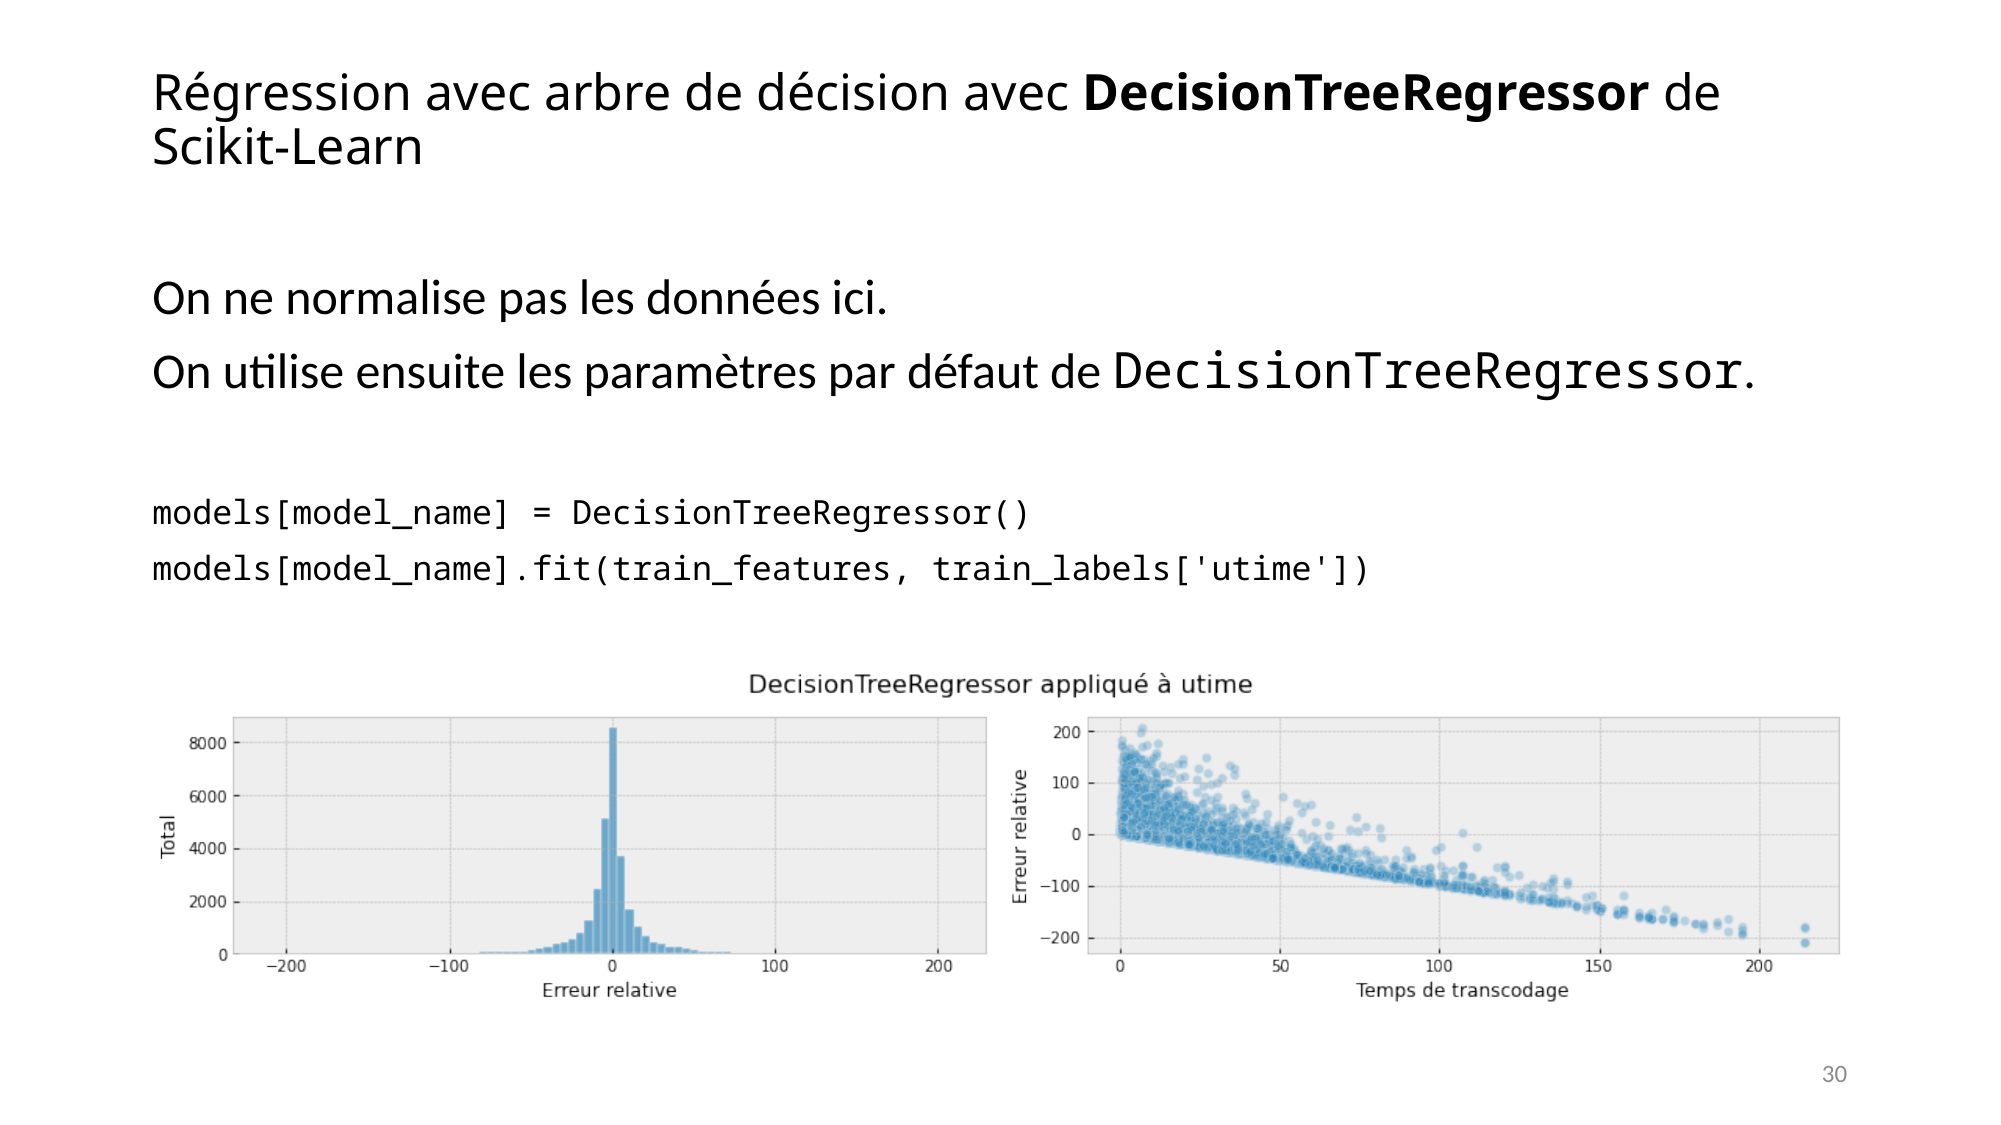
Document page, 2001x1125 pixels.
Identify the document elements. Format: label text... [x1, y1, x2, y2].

slide_number 30 [1412, 1042, 1863, 1103]
picture [149, 662, 1850, 1013]
list Régression avec arbre de décision avec DecisionTreeRegressor de Scikit-Learn On ne normalise pas les données ici. On utilise ensuite les paramètres par défaut de DecisionTreeRegressor. models[model_name] = DecisionTreeRegressor() models[model_name].fit(train_features, train_labels['utime']) [137, 59, 1885, 1014]
